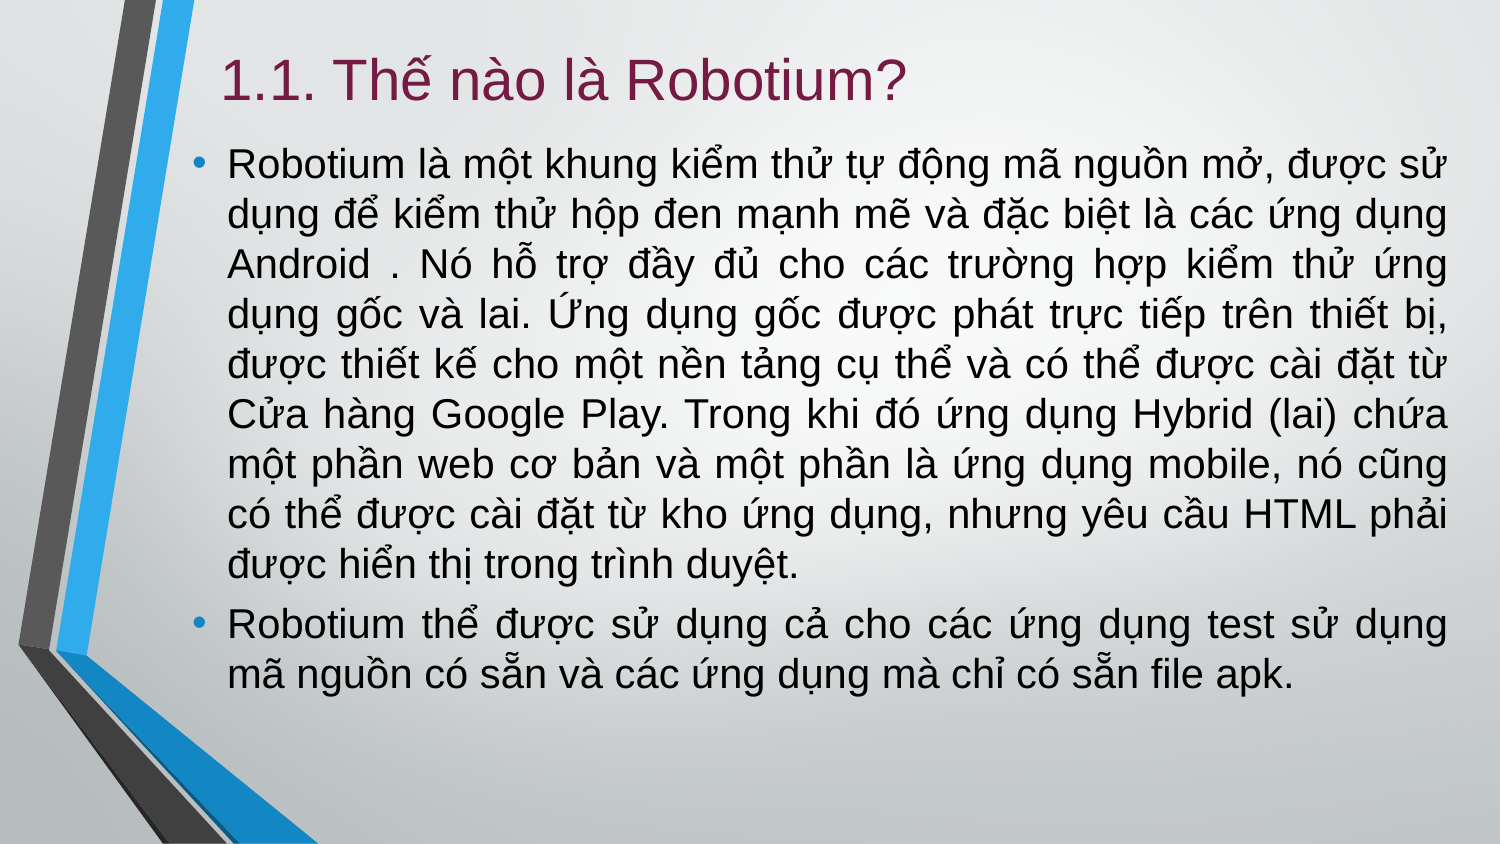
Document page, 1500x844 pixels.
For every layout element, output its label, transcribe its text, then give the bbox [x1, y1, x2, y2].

title 1.1. Thế nào là Robotium? [60, 22, 1068, 198]
list Robotium là một khung kiểm thử tự động mã nguồn mở, được sử dụng để kiểm thử hộp đen mạnh mẽ và đặc biệt là các ứng dụng Android . Nó hỗ trợ đầy đủ cho các trường hợp kiểm thử ứng dụng gốc và lai. Ứng dụng gốc được phát trực tiếp trên thiết bị, được thiết kế cho một nền tảng cụ thể và có thể được cài đặt từ Cửa hàng Google Play. Trong khi đó ứng dụng Hybrid (lai) chứa một phần web cơ bản và một phần là ứng dụng mobile, nó cũng có thể được cài đặt từ kho ứng dụng, nhưng yêu cầu HTML phải được hiển thị trong trình duyệt. Robotium thể được sử dụng cả cho các ứng dụng test sử dụng mã nguồn có sẵn và các ứng dụng mà chỉ có sẵn file apk. [177, 143, 1465, 839]
